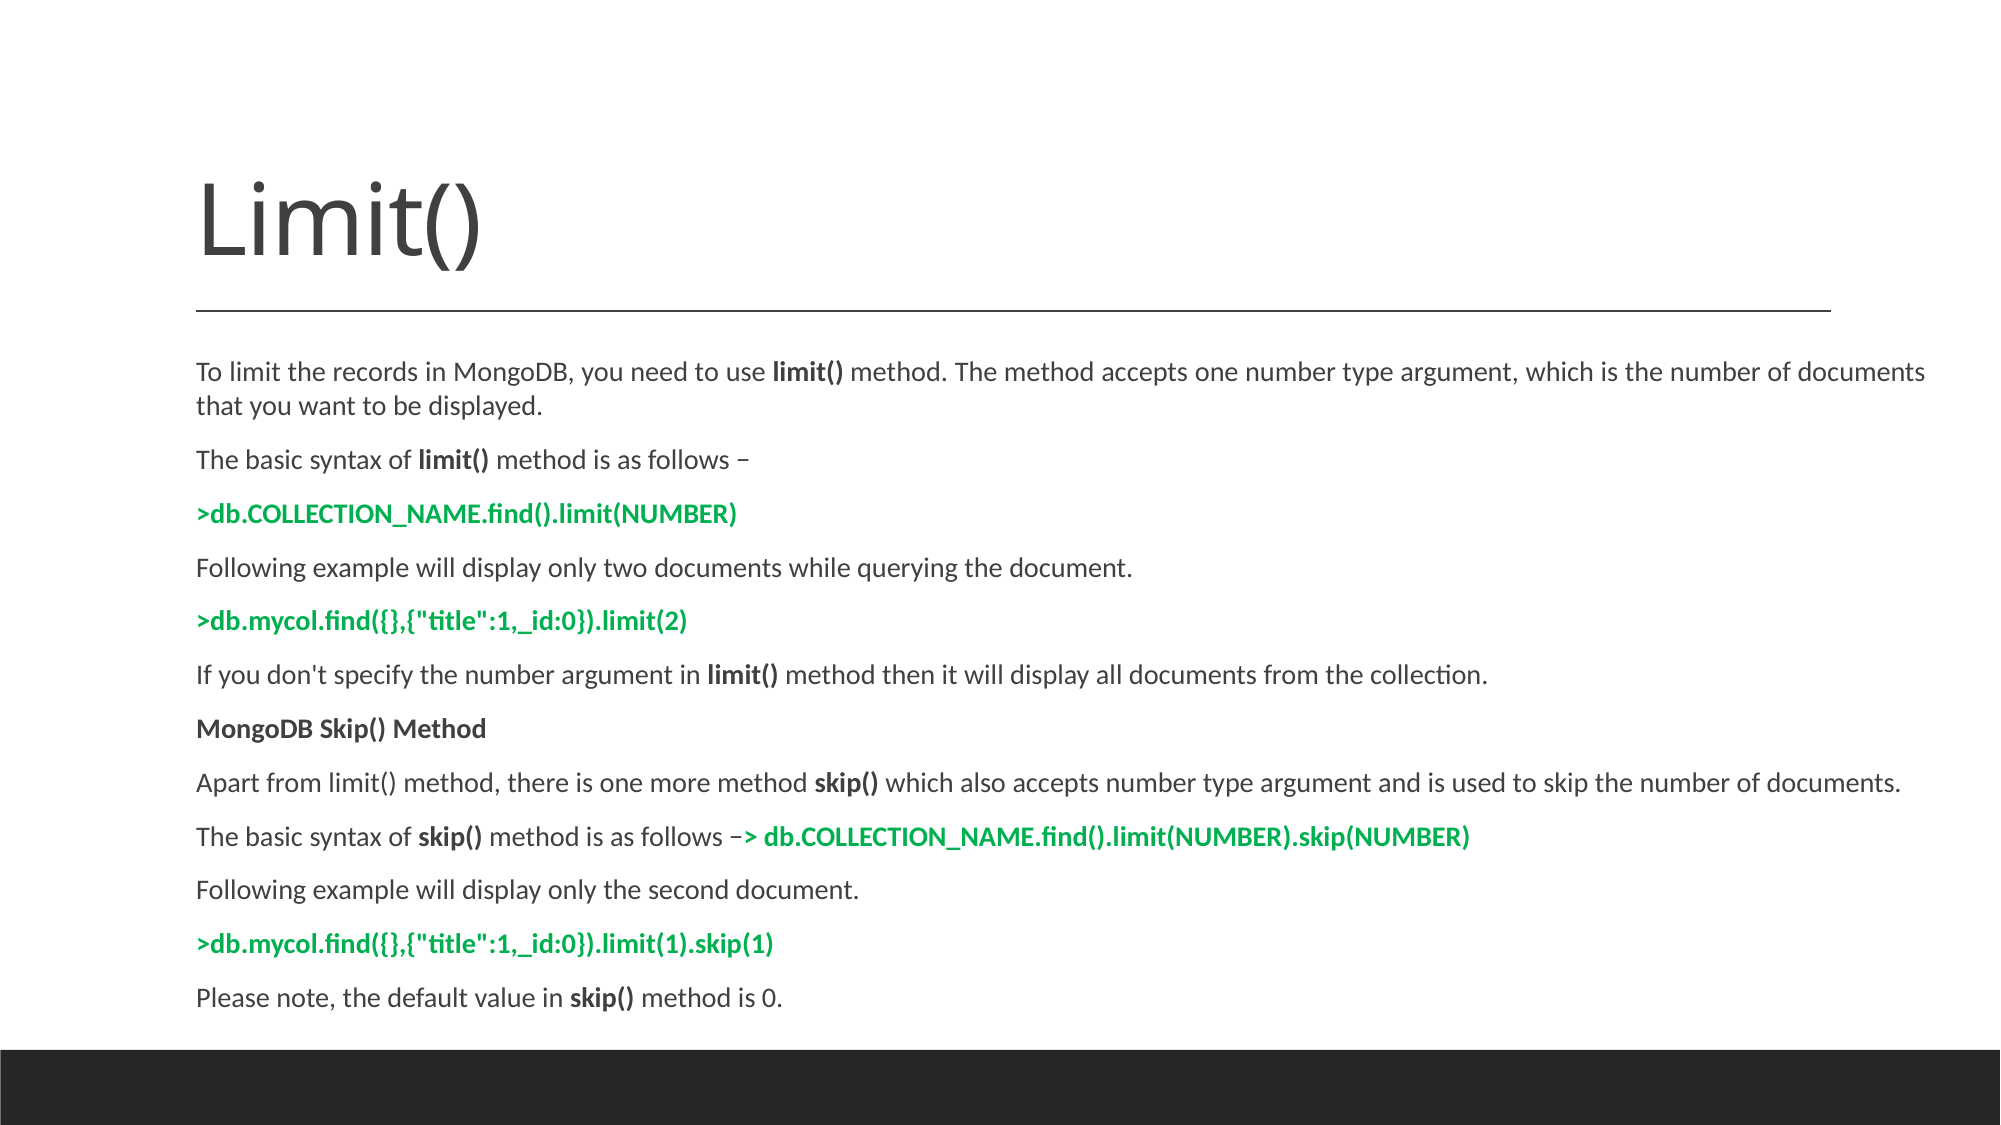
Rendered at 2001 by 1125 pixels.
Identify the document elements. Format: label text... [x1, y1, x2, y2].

list To limit the records in MongoDB, you need to use limit() method. The method accepts one number type argument, which is the number of documents that you want to be displayed. The basic syntax of limit() method is as follows − >db.COLLECTION_NAME.find().limit(NUMBER) Following example will display only two documents while querying the document. >db.mycol.find({},{"title":1,_id:0}).limit(2) If you don't specify the number argument in limit() method then it will display all documents from the collection. MongoDB Skip() Method Apart from limit() method, there is one more method skip() which also accepts number type argument and is used to skip the number of documents. The basic syntax of skip() method is as follows −> db.COLLECTION_NAME.find().limit(NUMBER).skip(NUMBER) Following example will display only the second document. >db.mycol.find({},{"title":1,_id:0}).limit(1).skip(1) Please note, the default value in skip() method is 0. [180, 345, 1926, 1035]
title Limit() [180, 47, 1830, 285]
